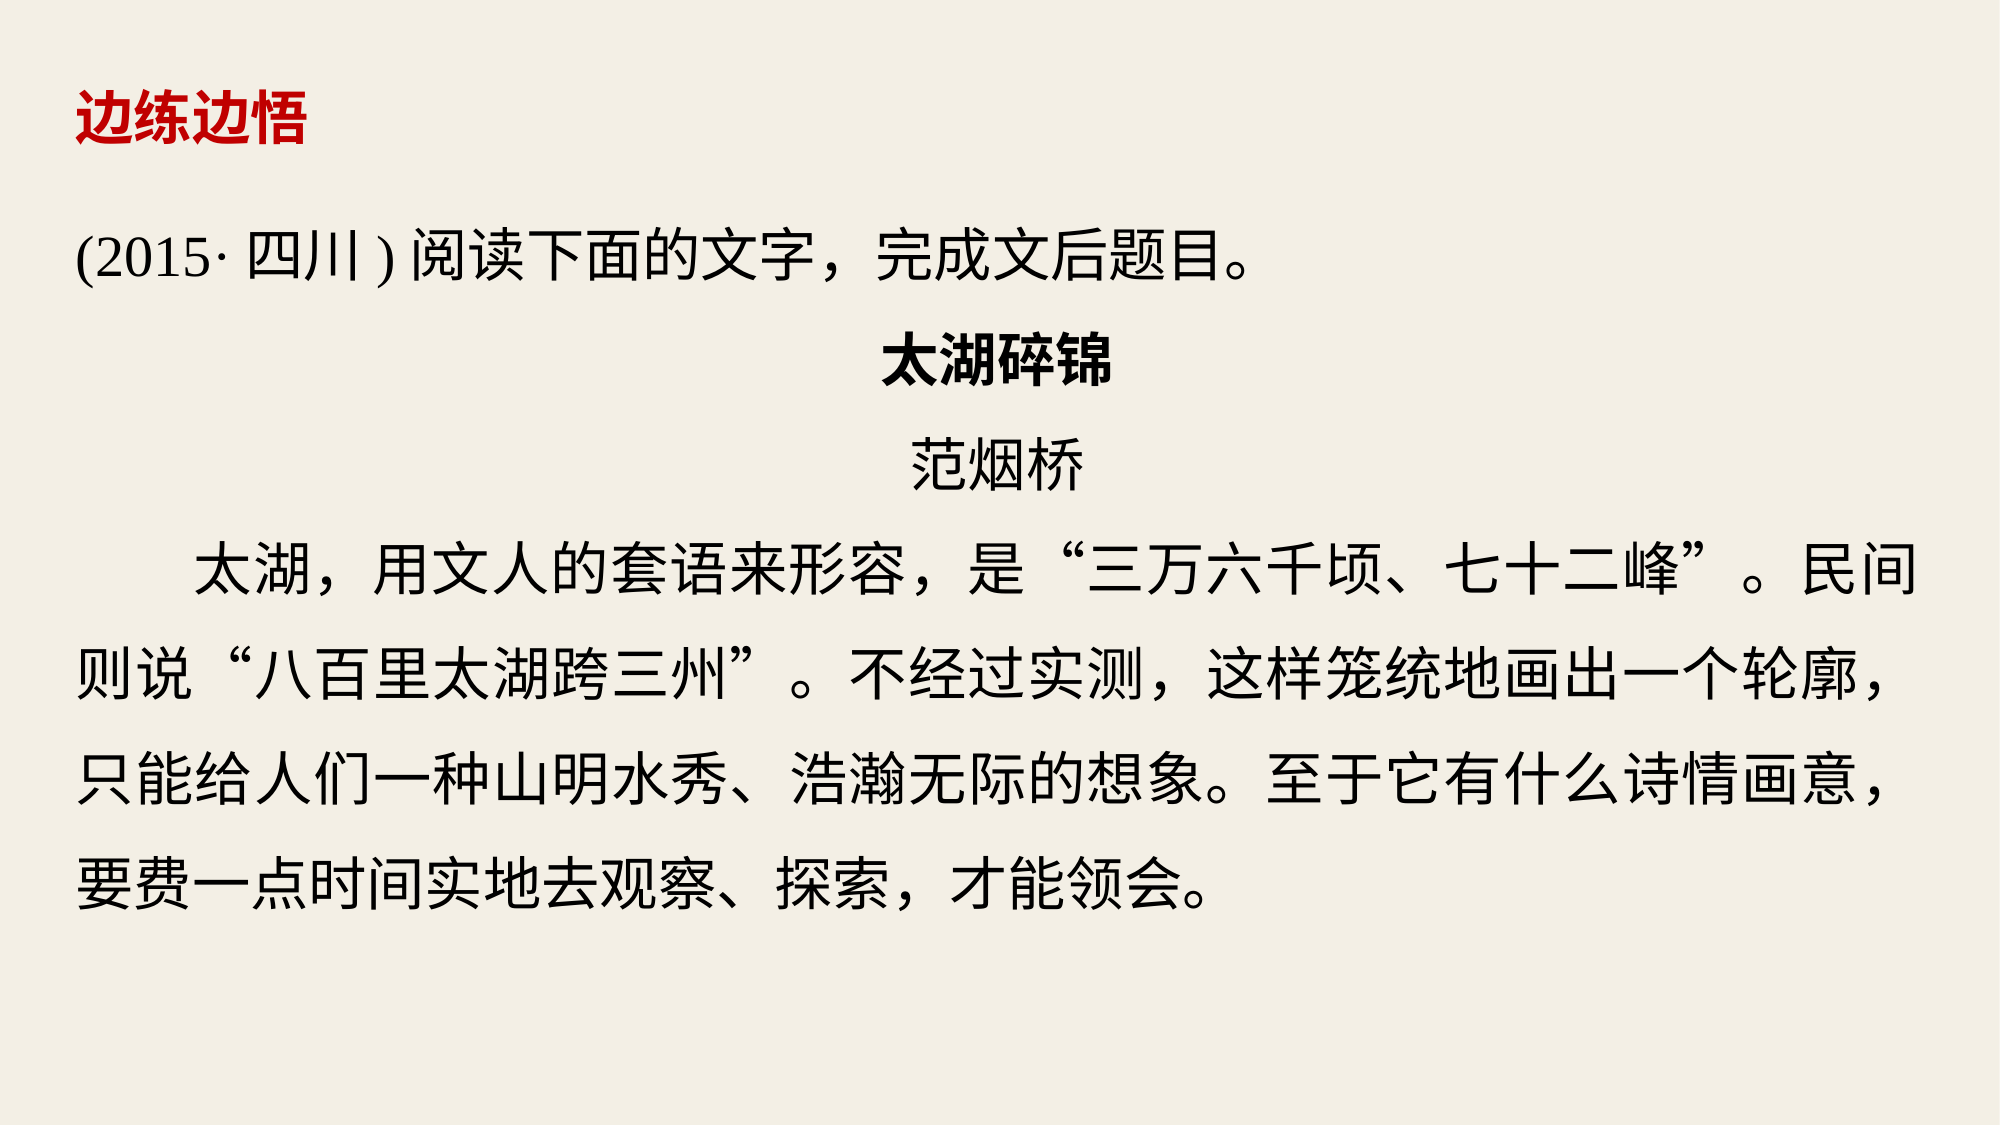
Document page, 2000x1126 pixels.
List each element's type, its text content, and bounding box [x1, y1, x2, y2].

text_box 边练边悟 [55, 36, 1939, 162]
text_box (2015·四川)阅读下面的文字，完成文后题目。 太湖碎锦 范烟桥 太湖，用文人的套语来形容，是“三万六千顷、七十二峰”。民间则说“八百里太湖跨三州”。不经过实测，这样笼统地画出一个轮廓，只能给人们一种山明水秀、浩瀚无际的想象。至于它有什么诗情画意，要费一点时间实地去观察、探索，才能领会。 [55, 172, 1939, 928]
